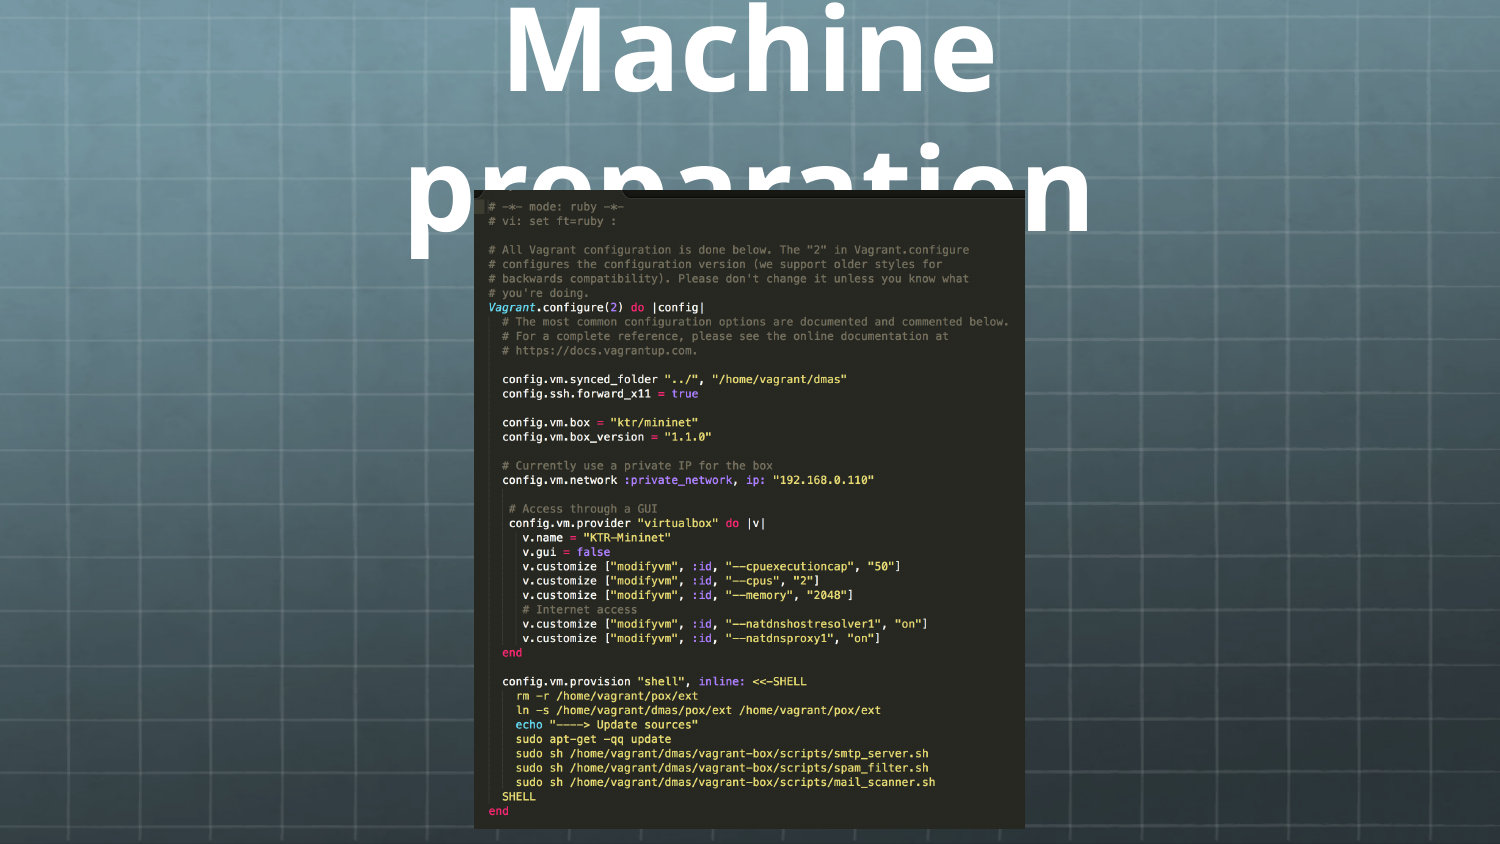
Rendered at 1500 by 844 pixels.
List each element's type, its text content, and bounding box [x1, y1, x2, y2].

picture [0, 0, 1500, 844]
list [127, 189, 1373, 830]
title Machine preparation [127, 13, 1372, 171]
